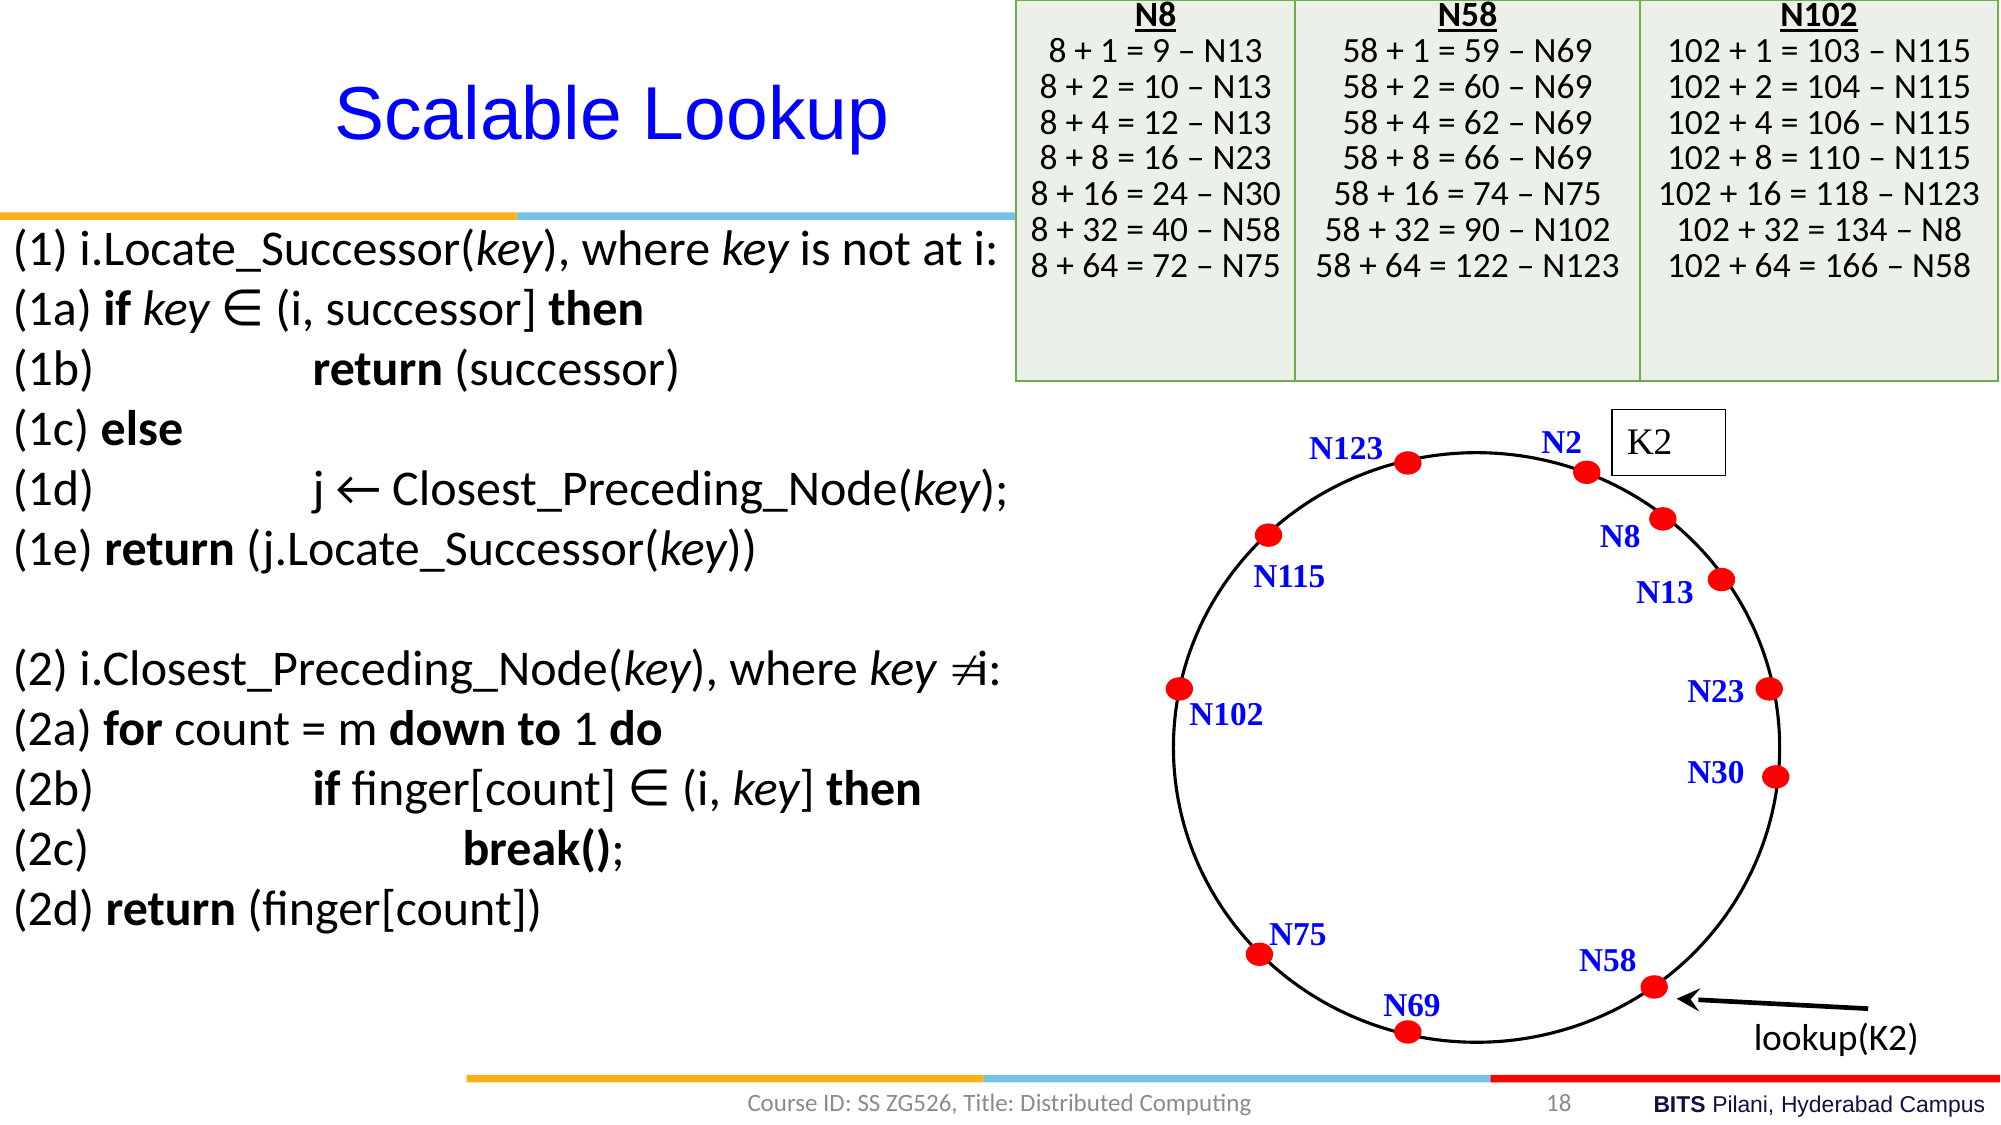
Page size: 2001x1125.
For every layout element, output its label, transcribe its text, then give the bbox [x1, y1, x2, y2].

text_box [1165, 409, 1983, 1066]
text_box (1) i.Locate_Successor(key), where key is not at i: (1a) if key ∈ (i, successor] then (1b) return (successor) (1c) else (1d) j ← Closest_Preceding_Node(key); (1e) return (j.Locate_Successor(key)) (2) i.Closest_Preceding_Node(key), where key  i: (2a) for count = m down to 1 do (2b) if finger[count] ∈ (i, key] then (2c) break(); (2d) return (finger[count]) [0, 207, 1054, 943]
table_header N58 58 + 1 = 59 – N69 58 + 2 = 60 – N69 58 + 4 = 62 – N69 58 + 8 = 66 – N69 58 + 16 = 74 – N75 58 + 32 = 90 – N102 58 + 64 = 122 – N123 [1296, 1, 1639, 380]
table_header N102 102 + 1 = 103 – N115 102 + 2 = 104 – N115 102 + 4 = 106 – N115 102 + 8 = 110 – N115 102 + 16 = 118 – N123 102 + 32 = 134 – N8 102 + 64 = 166 – N58 [1641, 1, 1997, 380]
list Scalable Lookup [111, 16, 1015, 204]
slide_number 18 [1383, 1071, 1587, 1125]
footer Course ID: SS ZG526, Title: Distributed Computing [662, 1071, 1338, 1125]
table_header N8 8 + 1 = 9 – N13 8 + 2 = 10 – N13 8 + 4 = 12 – N13 8 + 8 = 16 – N23 8 + 16 = 24 – N30 8 + 32 = 40 – N58 8 + 64 = 72 – N75 [1017, 1, 1294, 380]
